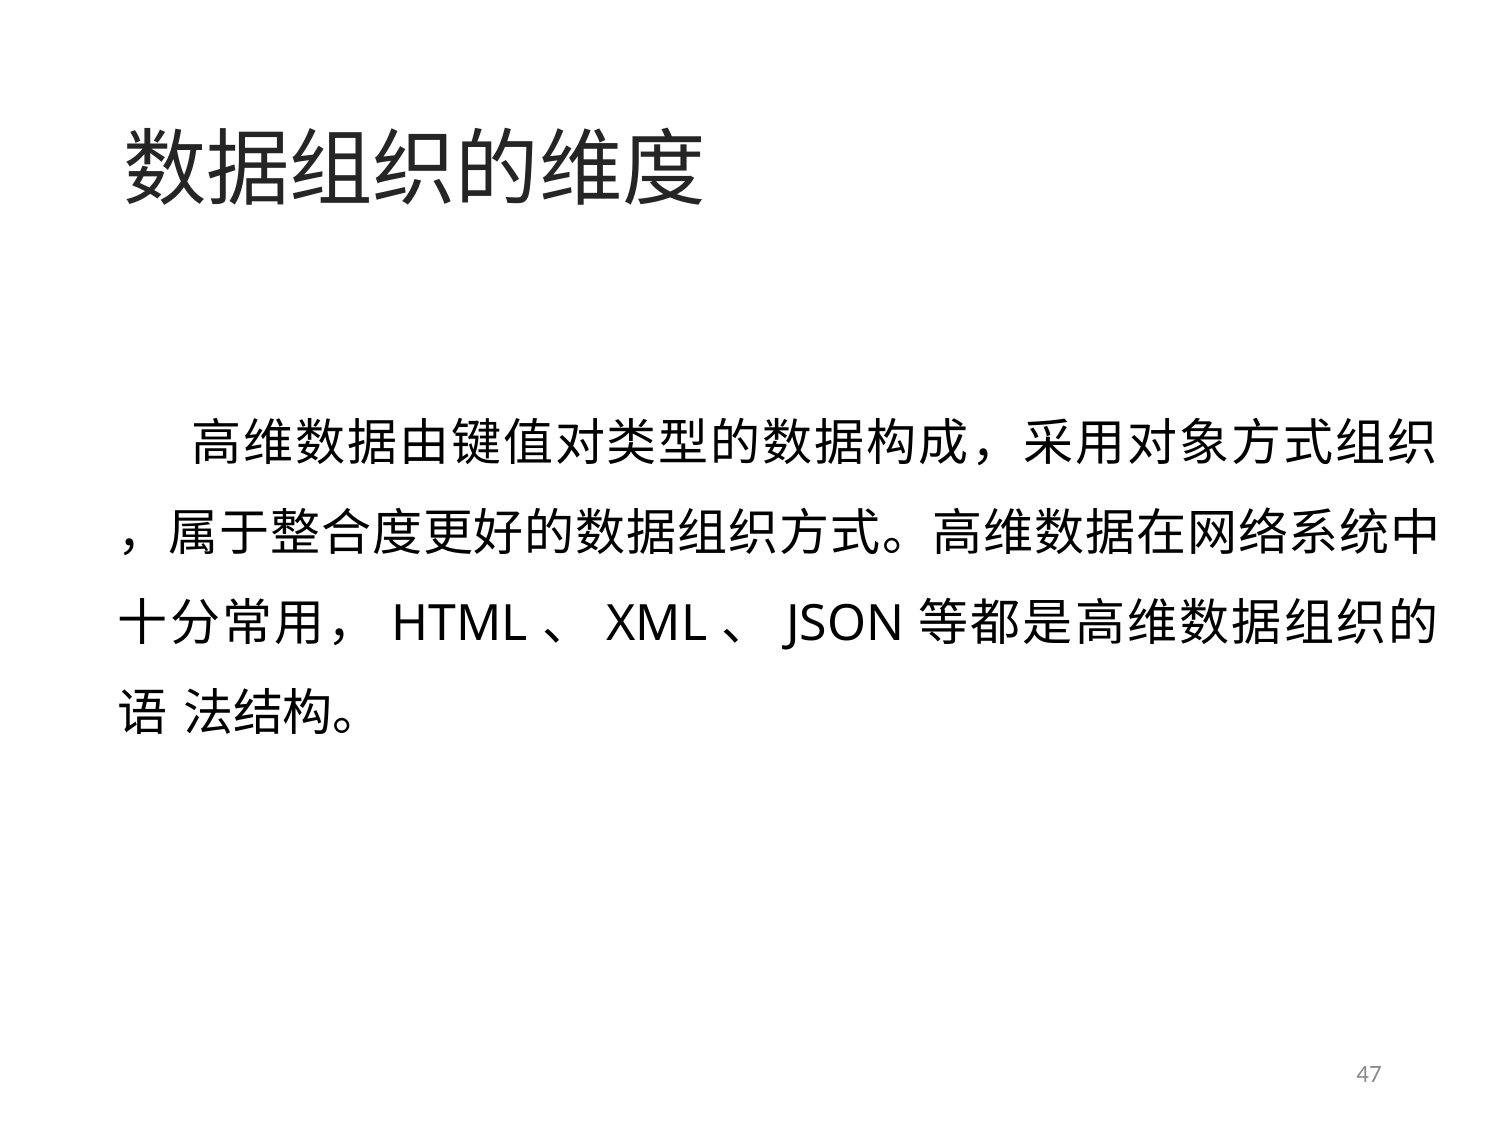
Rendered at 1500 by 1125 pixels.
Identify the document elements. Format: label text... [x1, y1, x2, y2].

text_box 高维数据由键值对类型的数据构成，采用对象方式组织 ，属于整合度更好的数据组织方式。高维数据在网络系统中 十分常用，HTML、XML、JSON等都是高维数据组织的语 法结构。 [115, 378, 1443, 741]
title 数据组织的维度 [121, 68, 709, 259]
slide_number 47 [1059, 1042, 1397, 1103]
